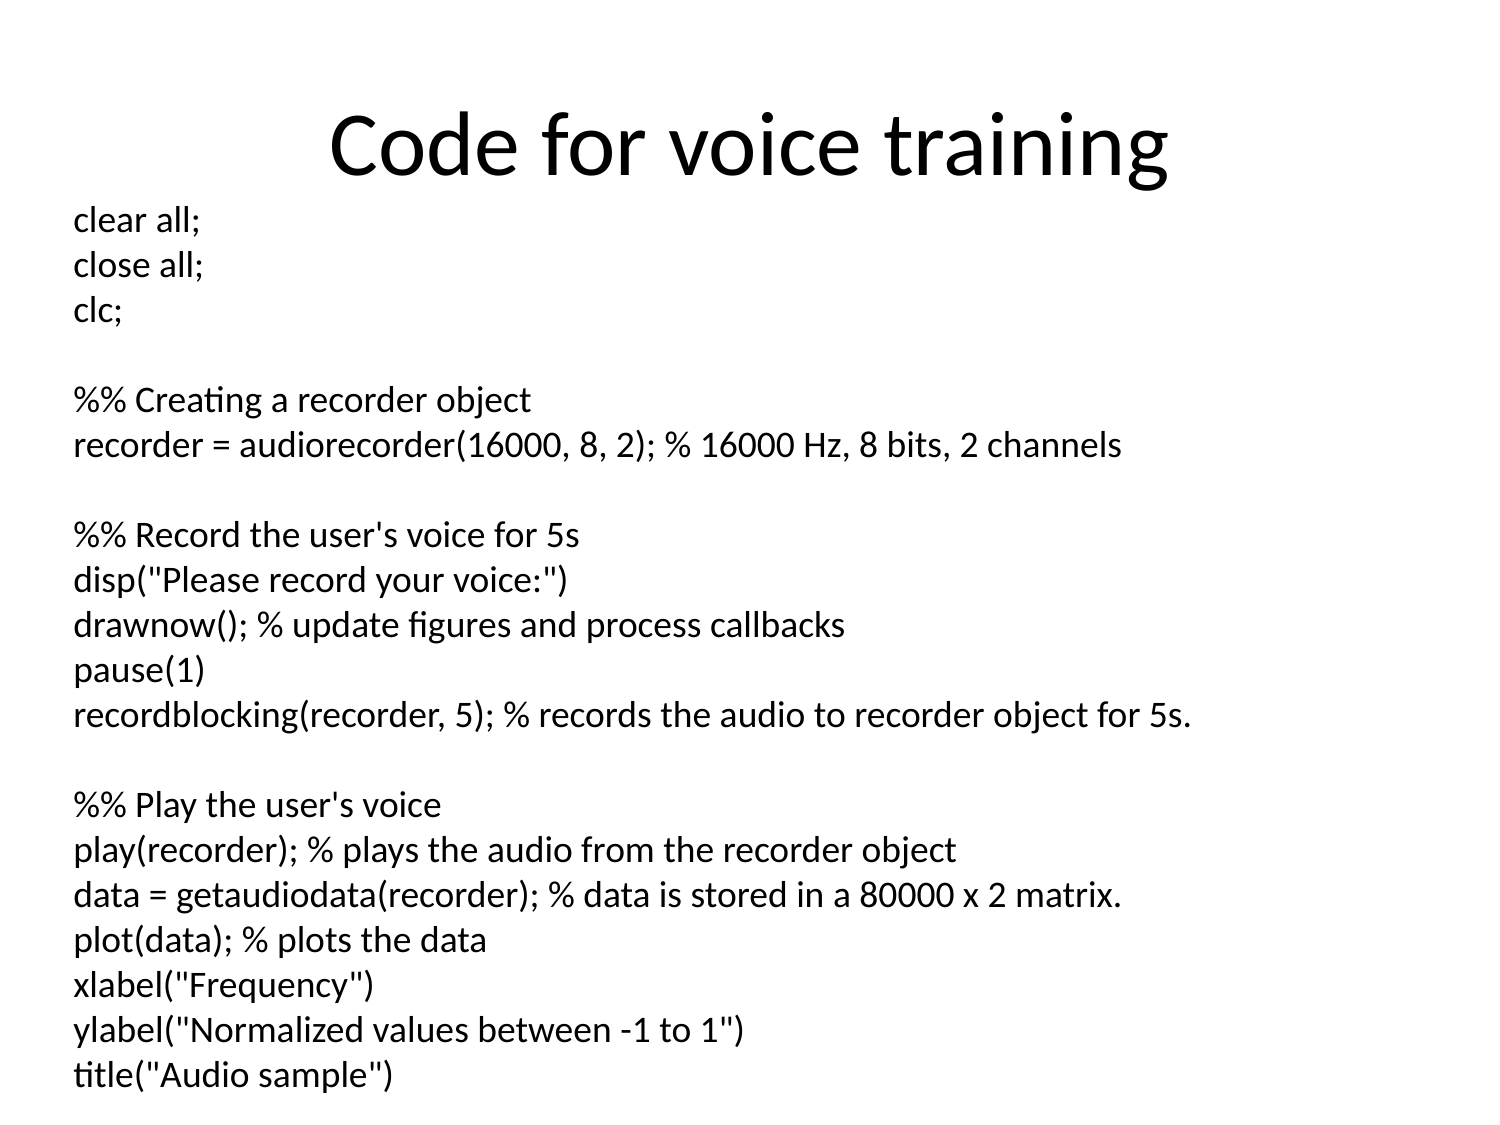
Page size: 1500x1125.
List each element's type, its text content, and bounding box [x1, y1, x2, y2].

text_box clear all; close all; clc; %% Creating a recorder object recorder = audiorecorder(16000, 8, 2); % 16000 Hz, 8 bits, 2 channels %% Record the user's voice for 5s disp("Please record your voice:") drawnow(); % update figures and process callbacks pause(1) recordblocking(recorder, 5); % records the audio to recorder object for 5s. %% Play the user's voice play(recorder); % plays the audio from the recorder object data = getaudiodata(recorder); % data is stored in a 80000 x 2 matrix. plot(data); % plots the data xlabel("Frequency") ylabel("Normalized values between -1 to 1") title("Audio sample") [58, 187, 1500, 1125]
title Code for voice training [75, 45, 1425, 187]
